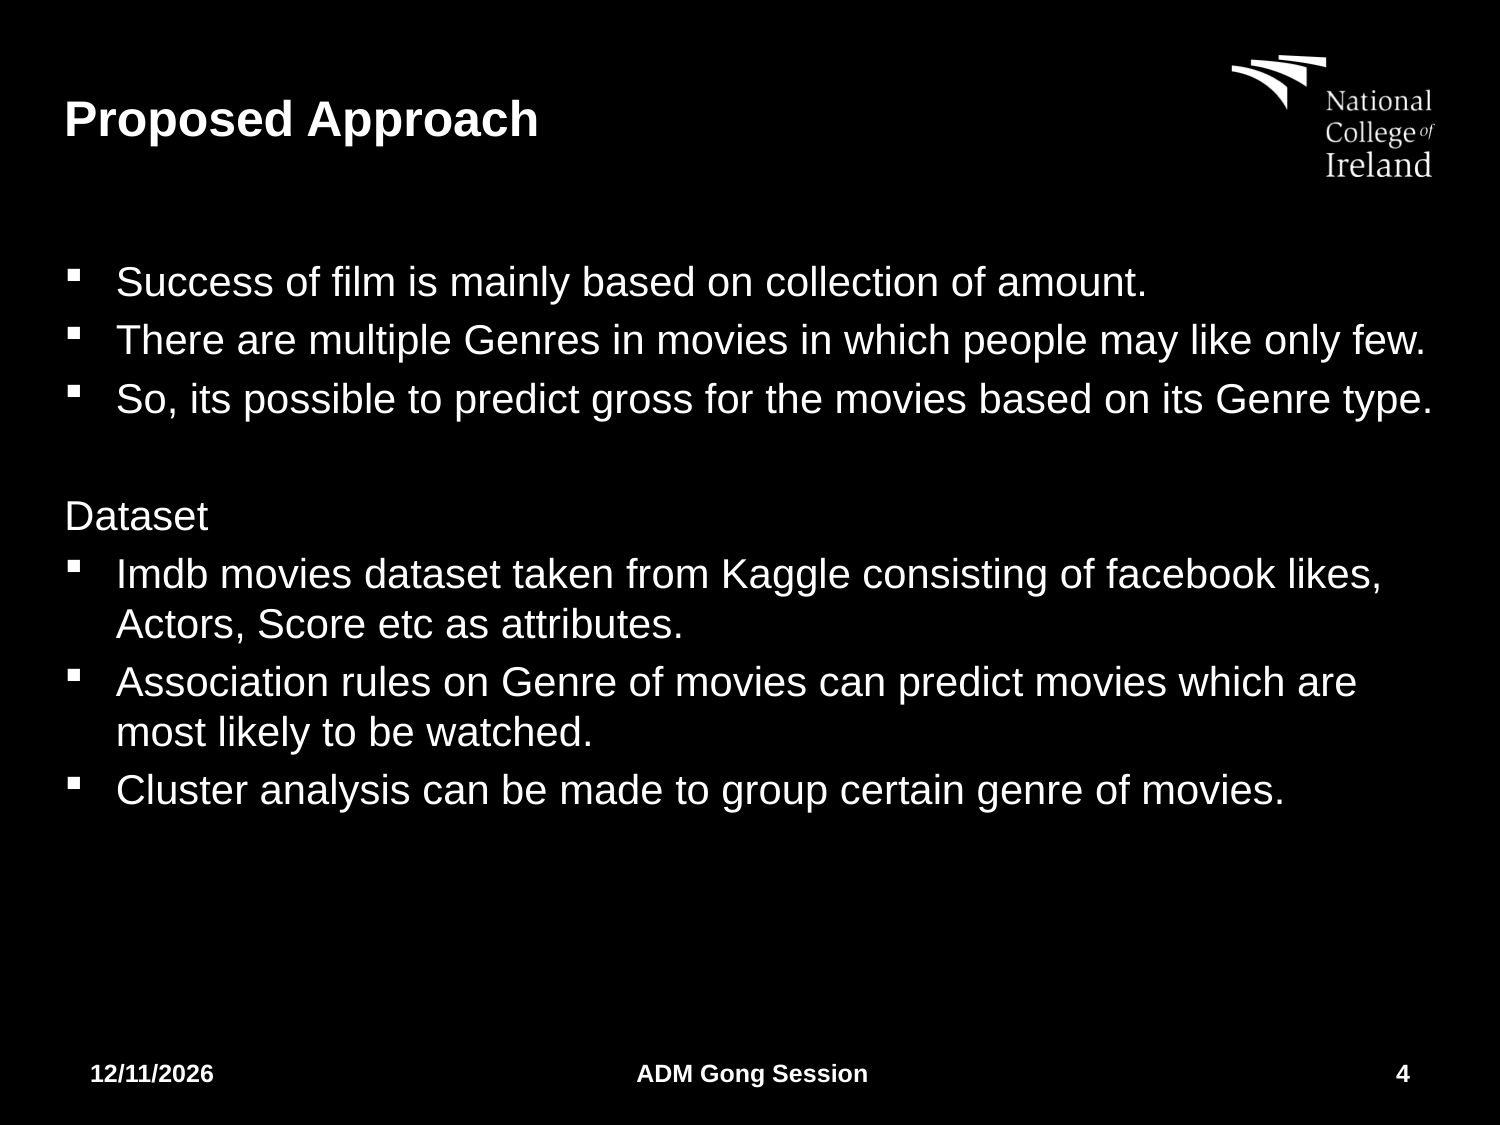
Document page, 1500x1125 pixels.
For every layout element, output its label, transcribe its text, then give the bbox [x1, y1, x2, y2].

footer ADM Gong Session [458, 1042, 1047, 1103]
slide_number 4 [1074, 1042, 1425, 1103]
list Success of film is mainly based on collection of amount. There are multiple Genres in movies in which people may like only few. So, its possible to predict gross for the movies based on its Genre type. Dataset Imdb movies dataset taken from Kaggle consisting of facebook likes, Actors, Score etc as attributes. Association rules on Genre of movies can predict movies which are most likely to be watched. Cluster analysis can be made to group certain genre of movies. [64, 196, 1436, 1000]
title Proposed Approach [63, 54, 1199, 148]
picture [1231, 54, 1436, 178]
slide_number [75, 1042, 425, 1103]
